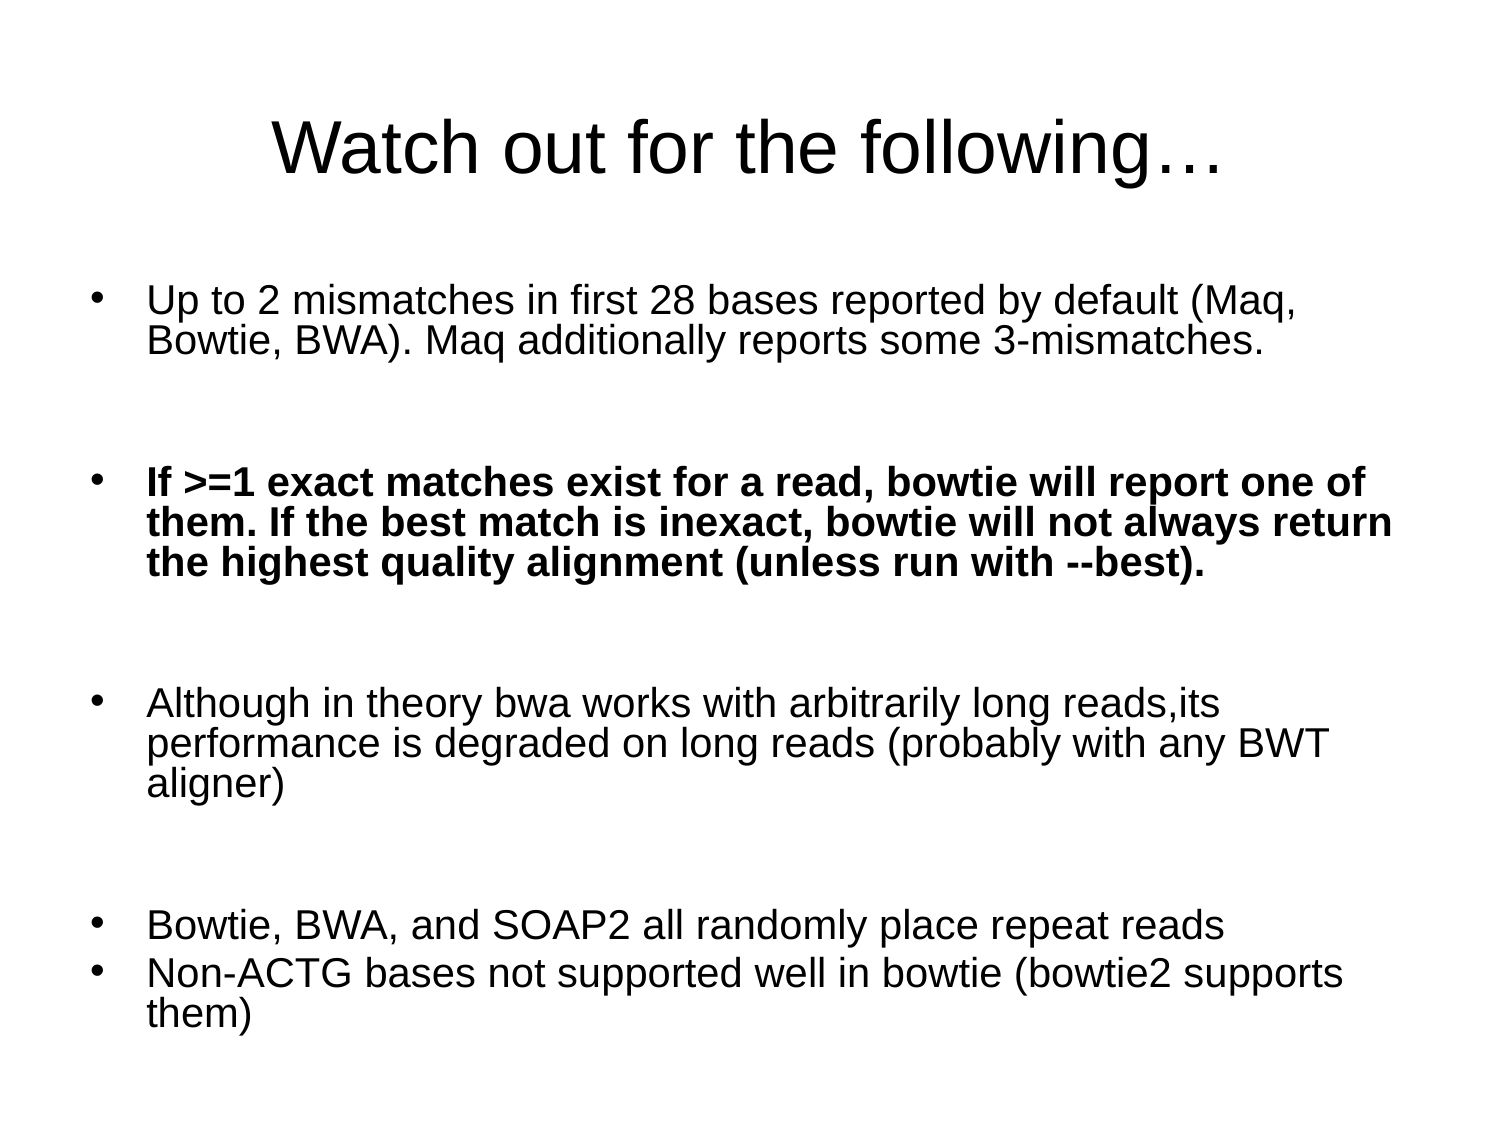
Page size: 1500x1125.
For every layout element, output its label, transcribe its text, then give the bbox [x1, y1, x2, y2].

list Up to 2 mismatches in first 28 bases reported by default (Maq, Bowtie, BWA). Maq additionally reports some 3-mismatches. If >=1 exact matches exist for a read, bowtie will report one of them. If the best match is inexact, bowtie will not always return the highest quality alignment (unless run with --best). Although in theory bwa works with arbitrarily long reads,its performance is degraded on long reads (probably with any BWT aligner) Bowtie, BWA, and SOAP2 all randomly place repeat reads Non-ACTG bases not supported well in bowtie (bowtie2 supports them) [75, 275, 1425, 1050]
text_box Watch out for the following… [0, 50, 1500, 238]
